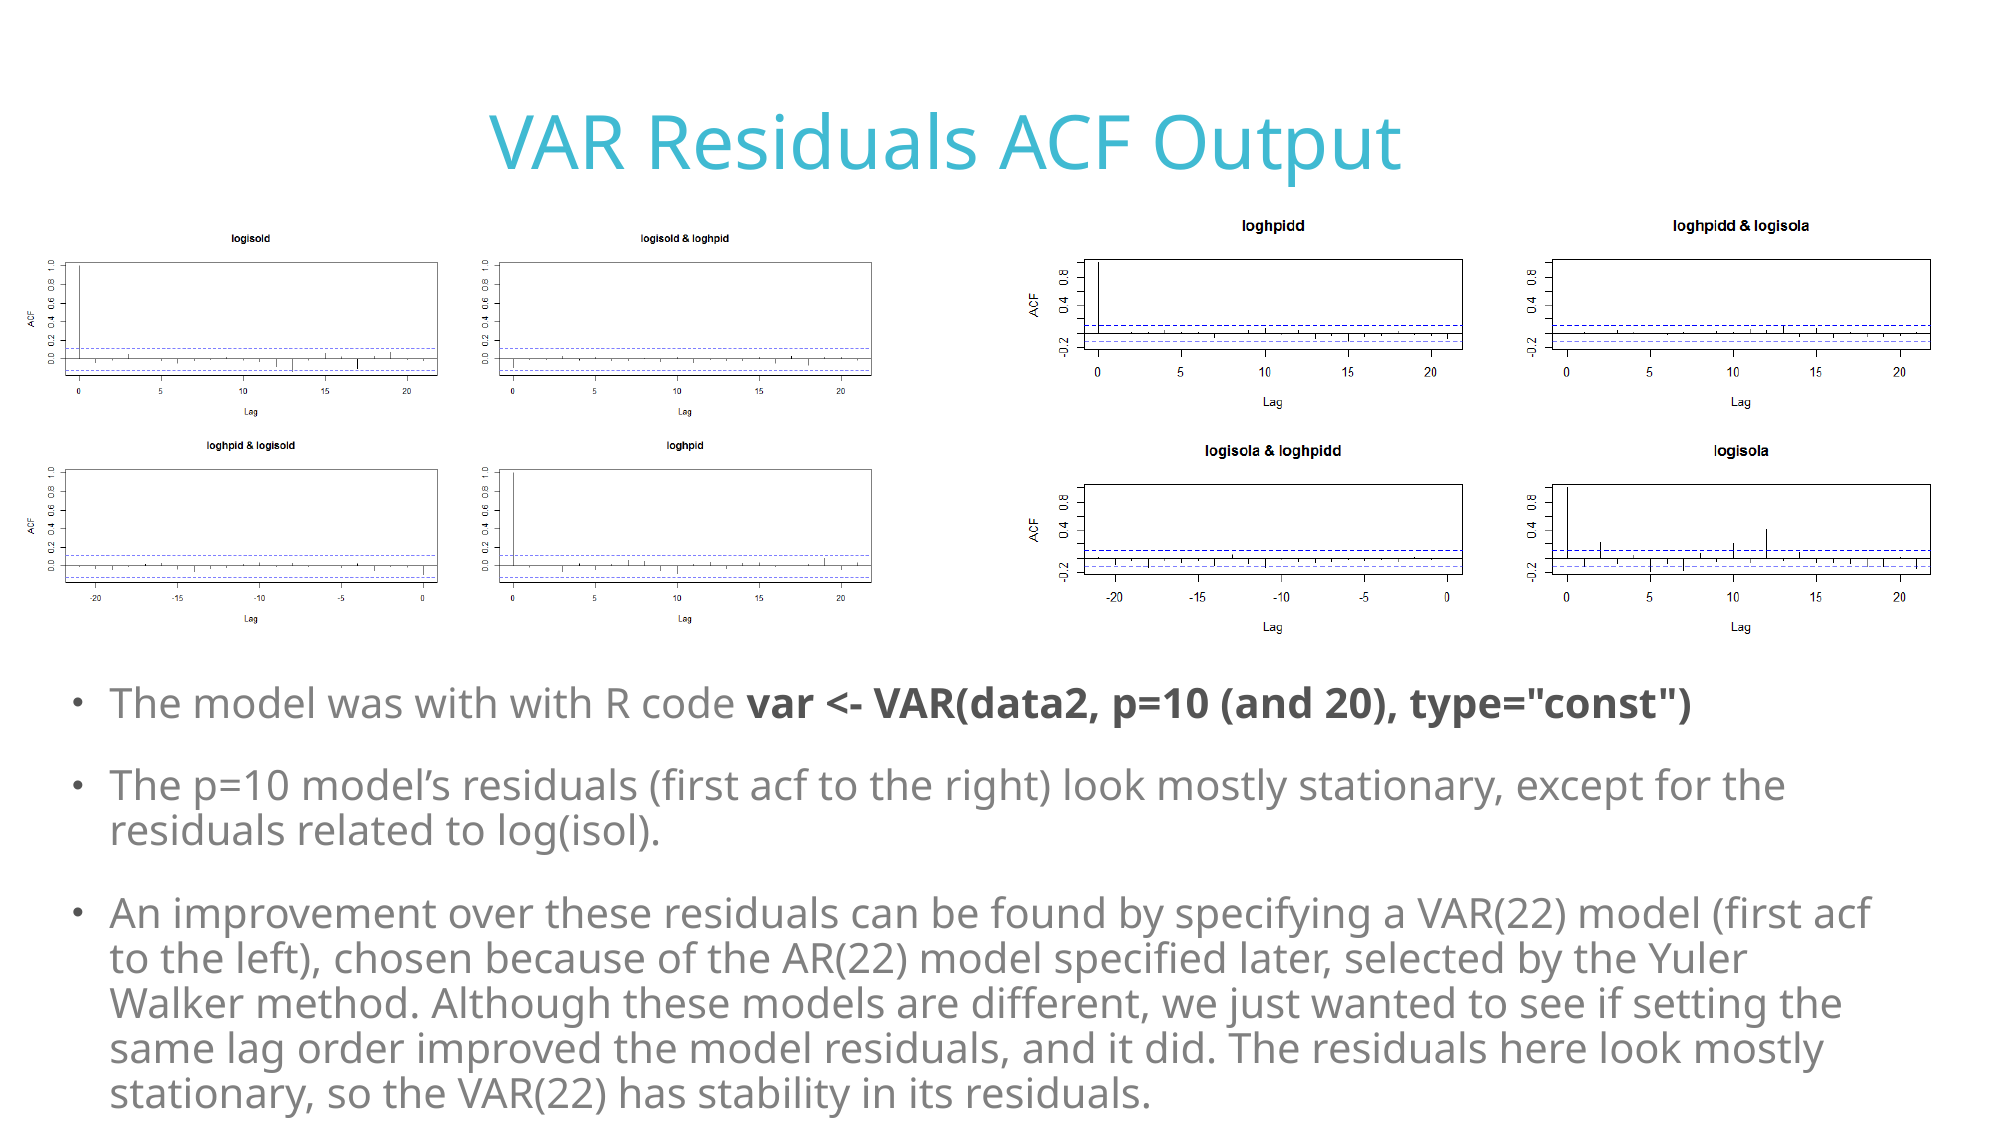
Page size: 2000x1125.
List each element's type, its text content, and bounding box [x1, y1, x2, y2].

picture [1024, 199, 1961, 650]
picture [24, 220, 892, 634]
text_box The model was with with R code var <- VAR(data2, p=10 (and 20), type="const") The p=10 model’s residuals (first acf to the right) look mostly stationary, except for the residuals related to log(isol). An improvement over these residuals can be found by specifying a VAR(22) model (first acf to the left), chosen because of the AR(22) model specified later, selected by the Yuler Walker method. Although these models are different, we just wanted to see if setting the same lag order improved the model residuals, and it did. The residuals here look mostly stationary, so the VAR(22) has stability in its residuals. [49, 675, 1900, 1078]
text_box VAR Residuals ACF Output [474, 87, 1543, 222]
